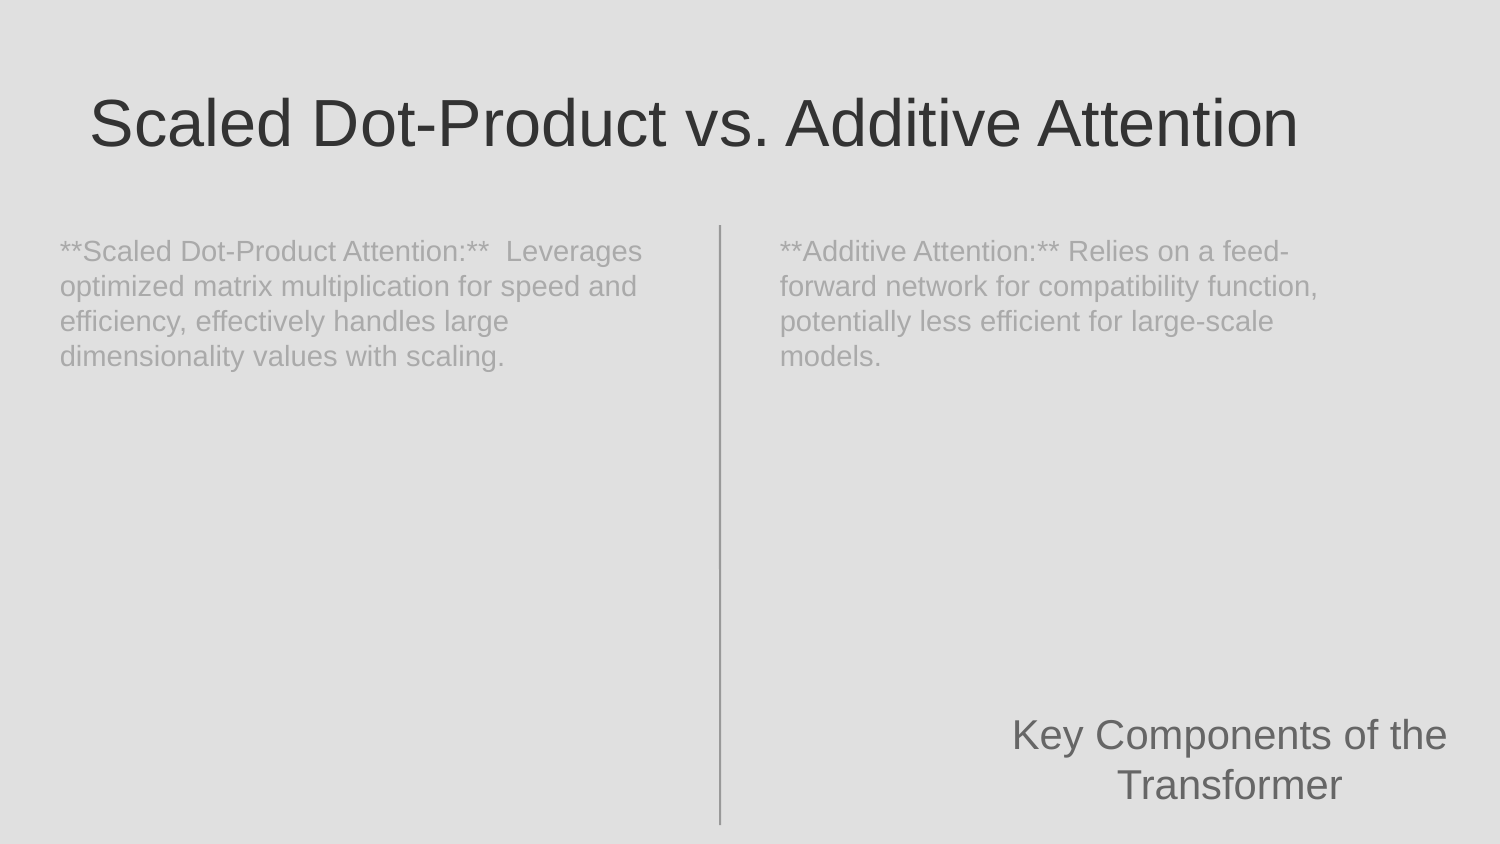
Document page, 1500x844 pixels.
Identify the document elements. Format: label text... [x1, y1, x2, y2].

text_box Key Components of the Transformer [929, 719, 1500, 795]
text_box **Scaled Dot-Product Attention:** Leverages optimized matrix multiplication for speed and efficiency, effectively handles large dimensionality values with scaling. [44, 224, 675, 735]
text_box **Additive Attention:** Relies on a feed-forward network for compatibility function, potentially less efficient for large-scale models. [764, 224, 1395, 735]
text_box Scaled Dot-Product vs. Additive Attention [74, 44, 1425, 195]
